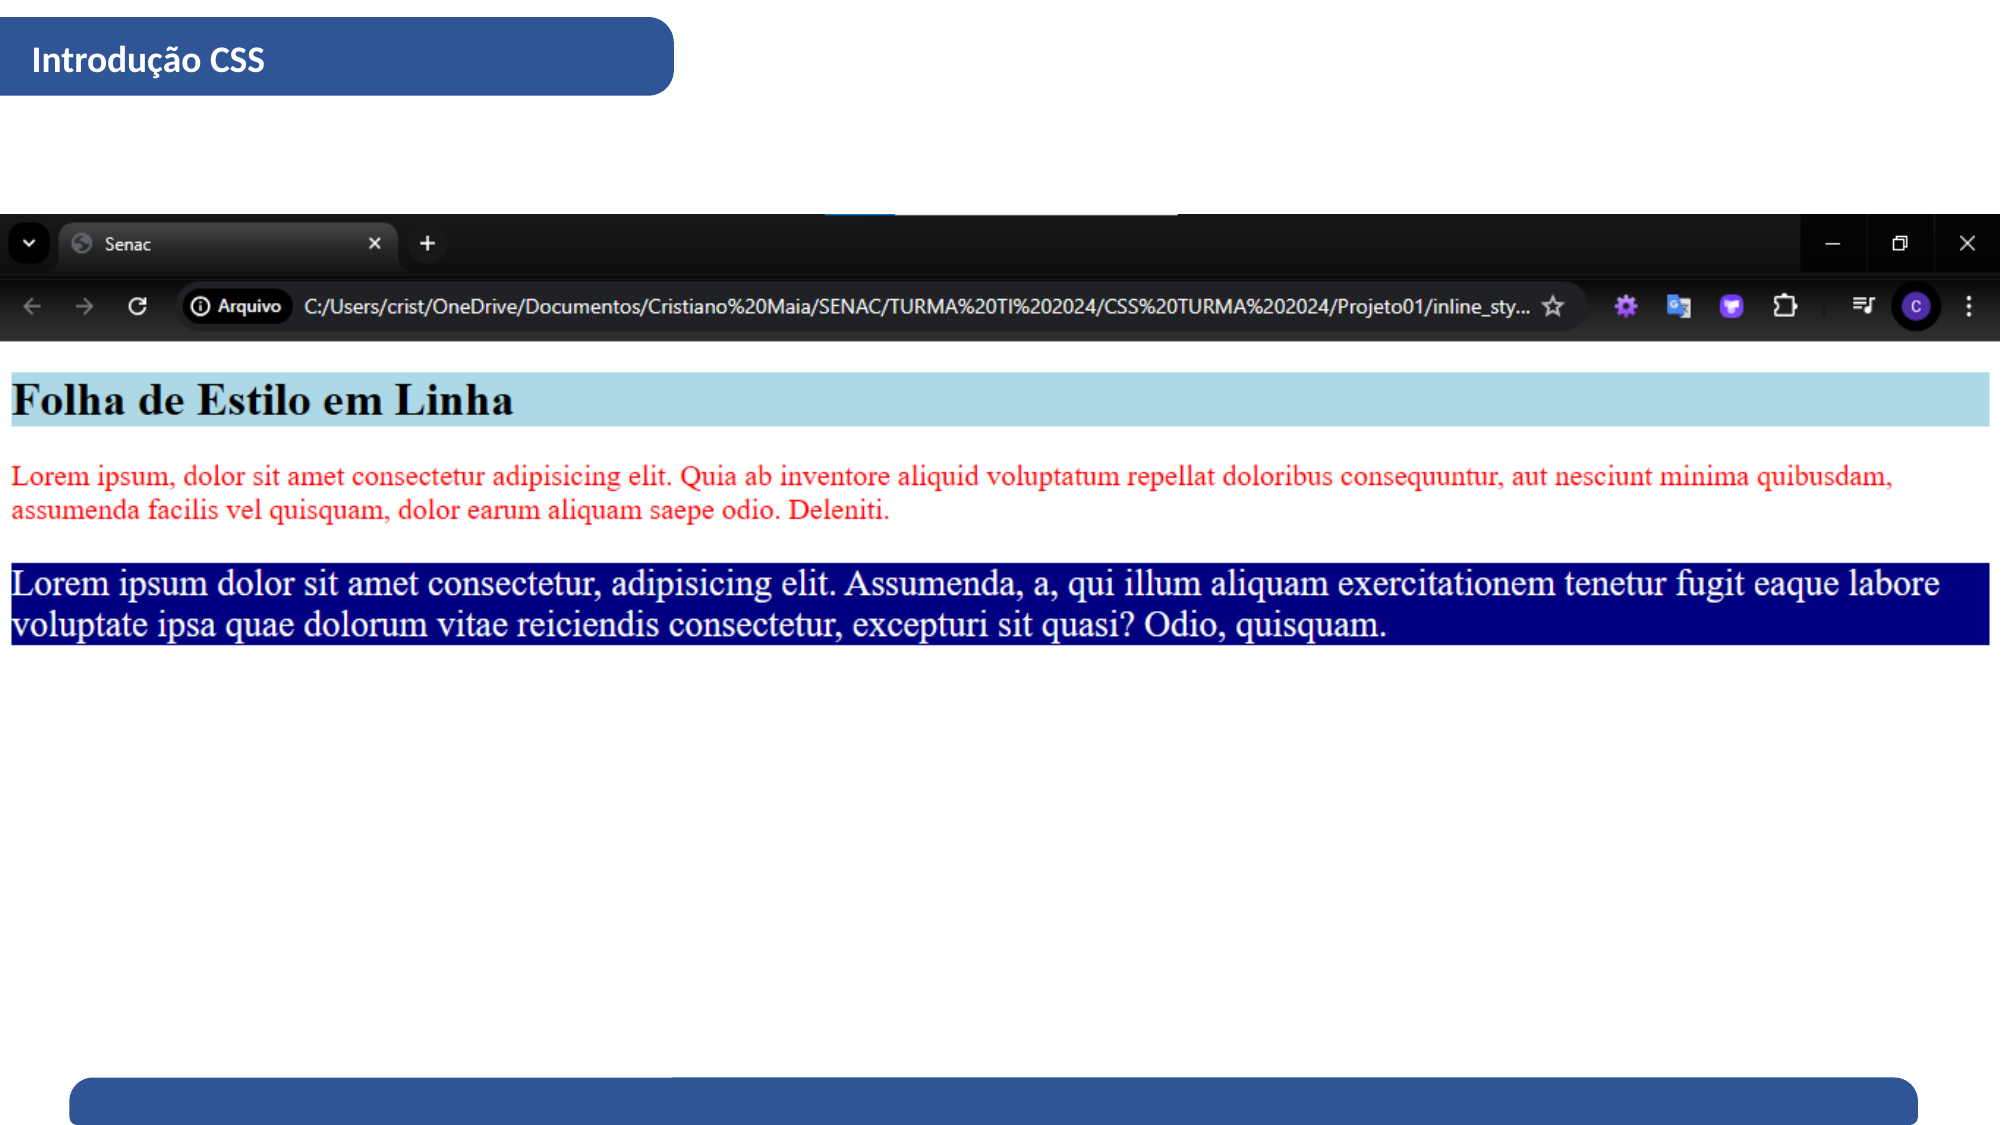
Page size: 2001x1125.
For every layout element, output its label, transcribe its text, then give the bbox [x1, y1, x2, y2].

text_box Introdução CSS [16, 27, 281, 88]
text_box [68, 1076, 1919, 1125]
picture [0, 214, 2000, 818]
text_box [0, 15, 675, 97]
